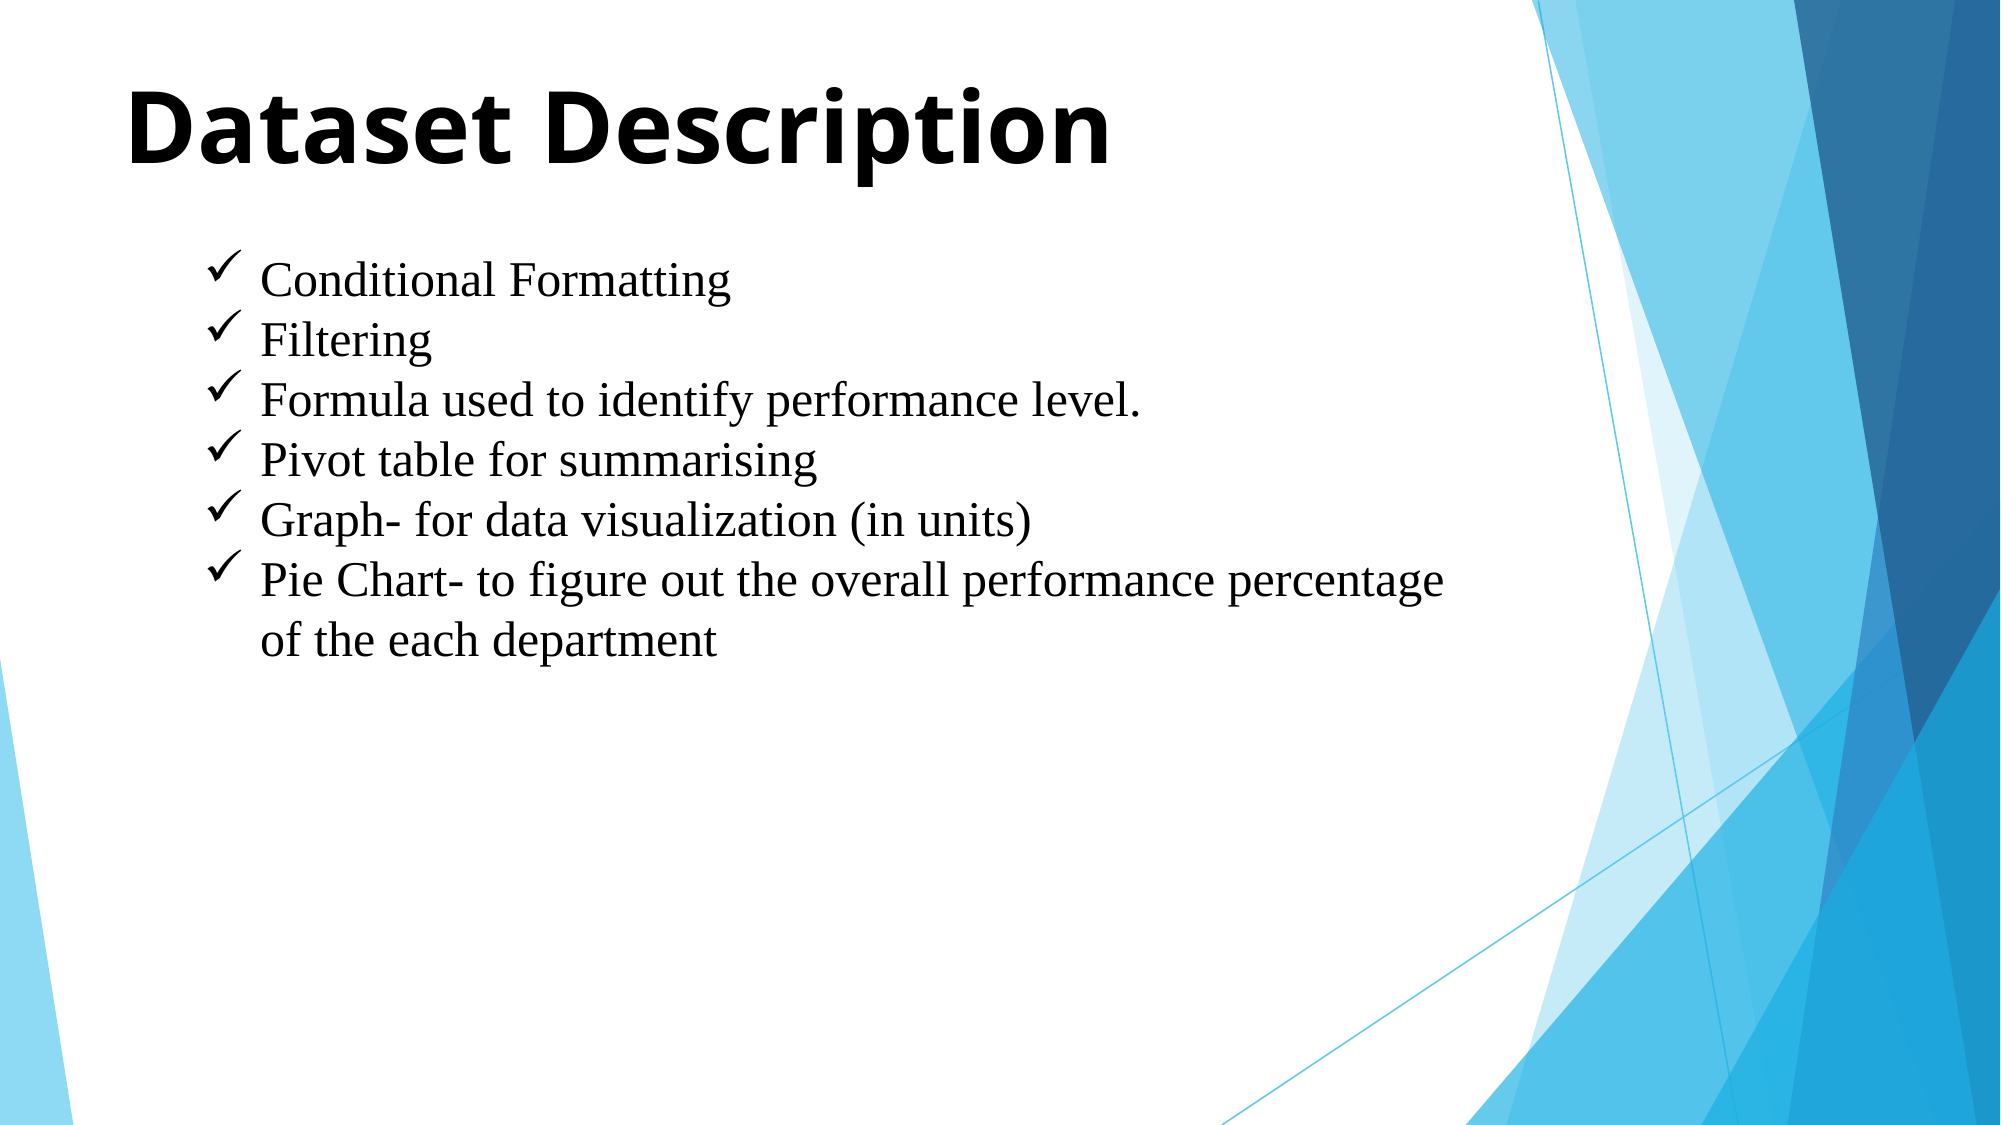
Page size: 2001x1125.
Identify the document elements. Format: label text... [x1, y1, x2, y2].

title Dataset Description [123, 63, 1877, 188]
text_box Conditional Formatting Filtering Formula used to identify performance level. Pivot table for summarising Graph- for data visualization (in units) Pie Chart- to figure out the overall performance percentage of the each department [188, 239, 1500, 813]
